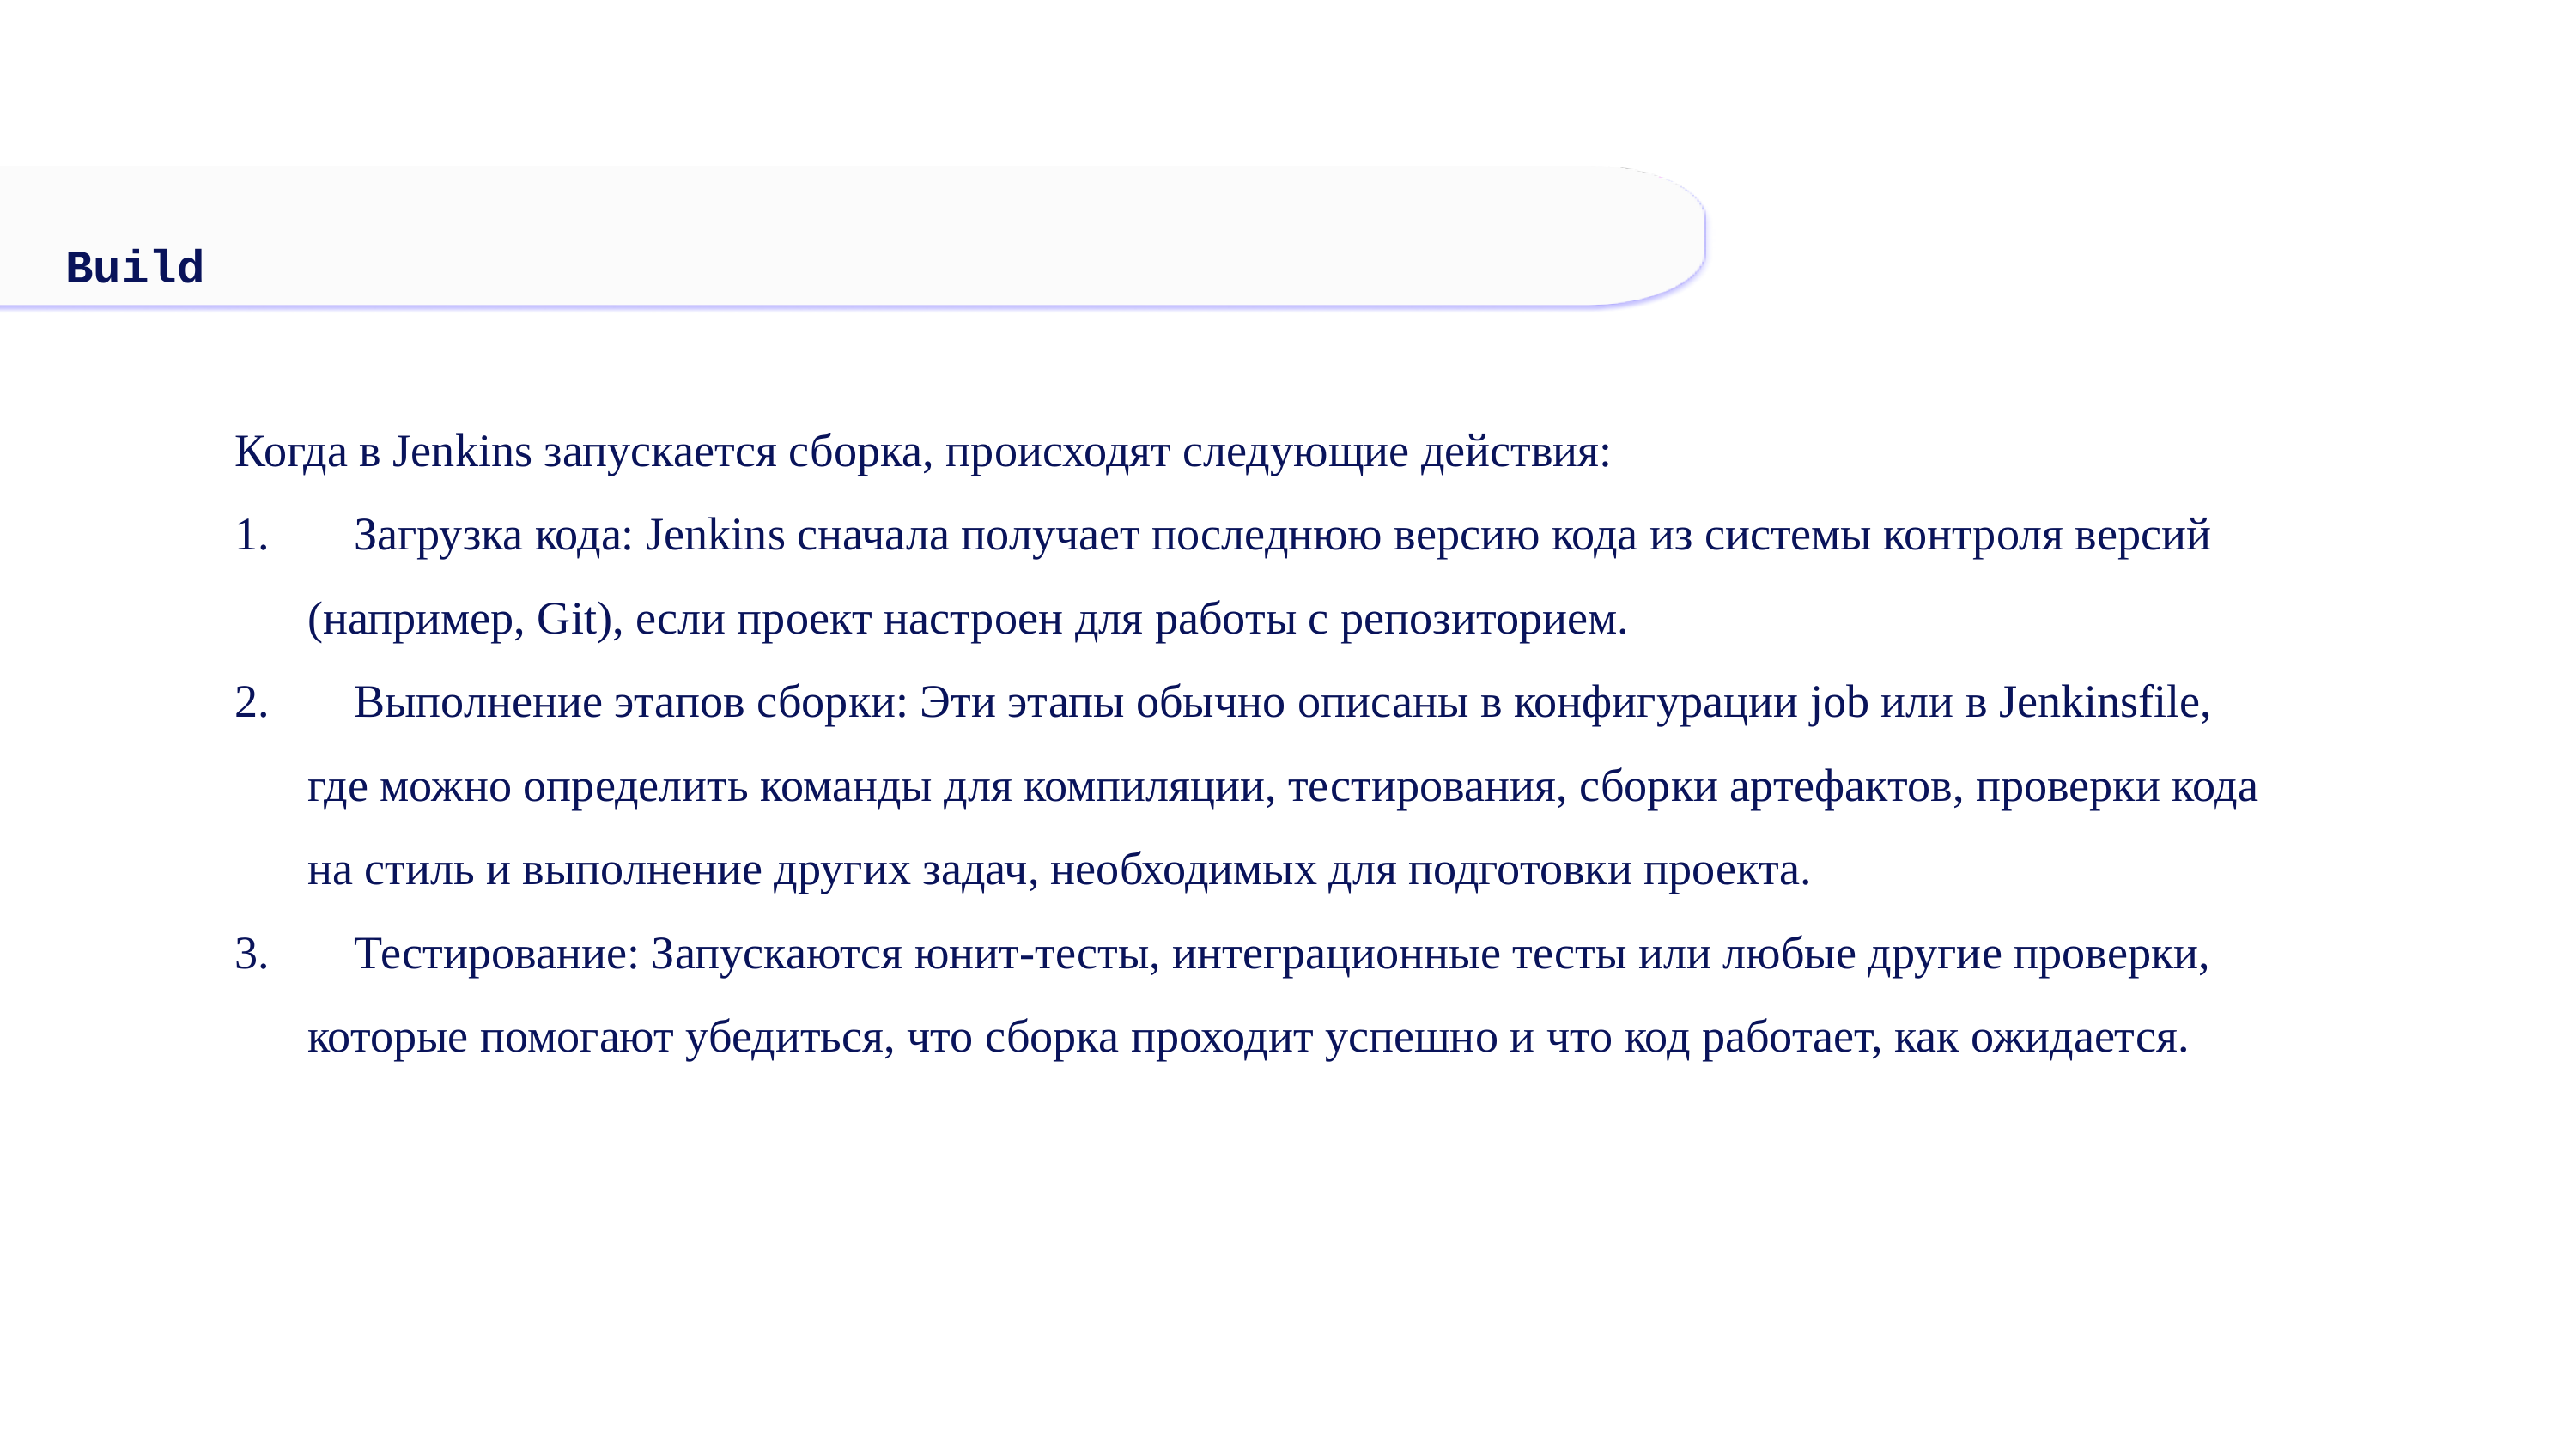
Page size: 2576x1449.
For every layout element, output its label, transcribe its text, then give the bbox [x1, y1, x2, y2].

picture [0, 166, 1716, 316]
text_box Когда в Jenkins запускается сборка, происходят следующие действия: Загрузка кода: Jenkins сначала получает последнюю версию кода из системы контроля версий (например, Git), если проект настроен для работы с репозиторием. Выполнение этапов сборки: Эти этапы обычно описаны в конфигурации job или в Jenkinsfile, где можно определить команды для компиляции, тестирования, сборки артефактов, проверки кода на стиль и выполнение других задач, необходимых для подготовки проекта. Тестирование: Запускаются юнит-тесты, интеграционные тесты или любые другие проверки, которые помогают убедиться, что сборка проходит успешно и что код работает, как ожидается. [234, 391, 2264, 1260]
